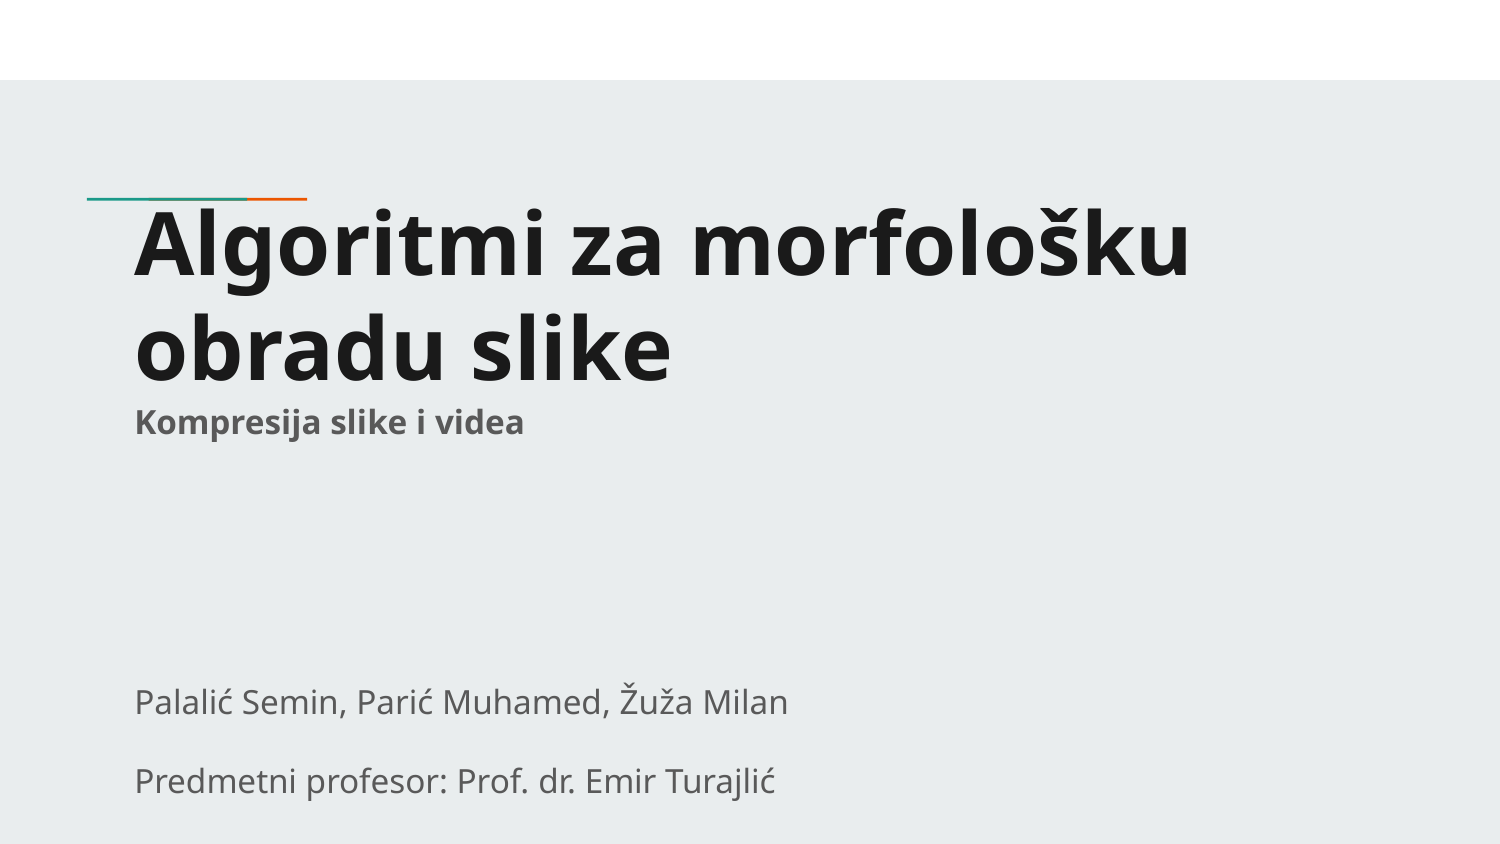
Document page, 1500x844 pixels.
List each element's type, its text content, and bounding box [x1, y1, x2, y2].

subtitle Kompresija slike i videa Palalić Semin, Parić Muhamed, Žuža Milan Predmetni profesor: Prof. dr. Emir Turajlić [119, 386, 1381, 824]
title Algoritmi za morfološku obradu slike [119, 172, 1381, 386]
